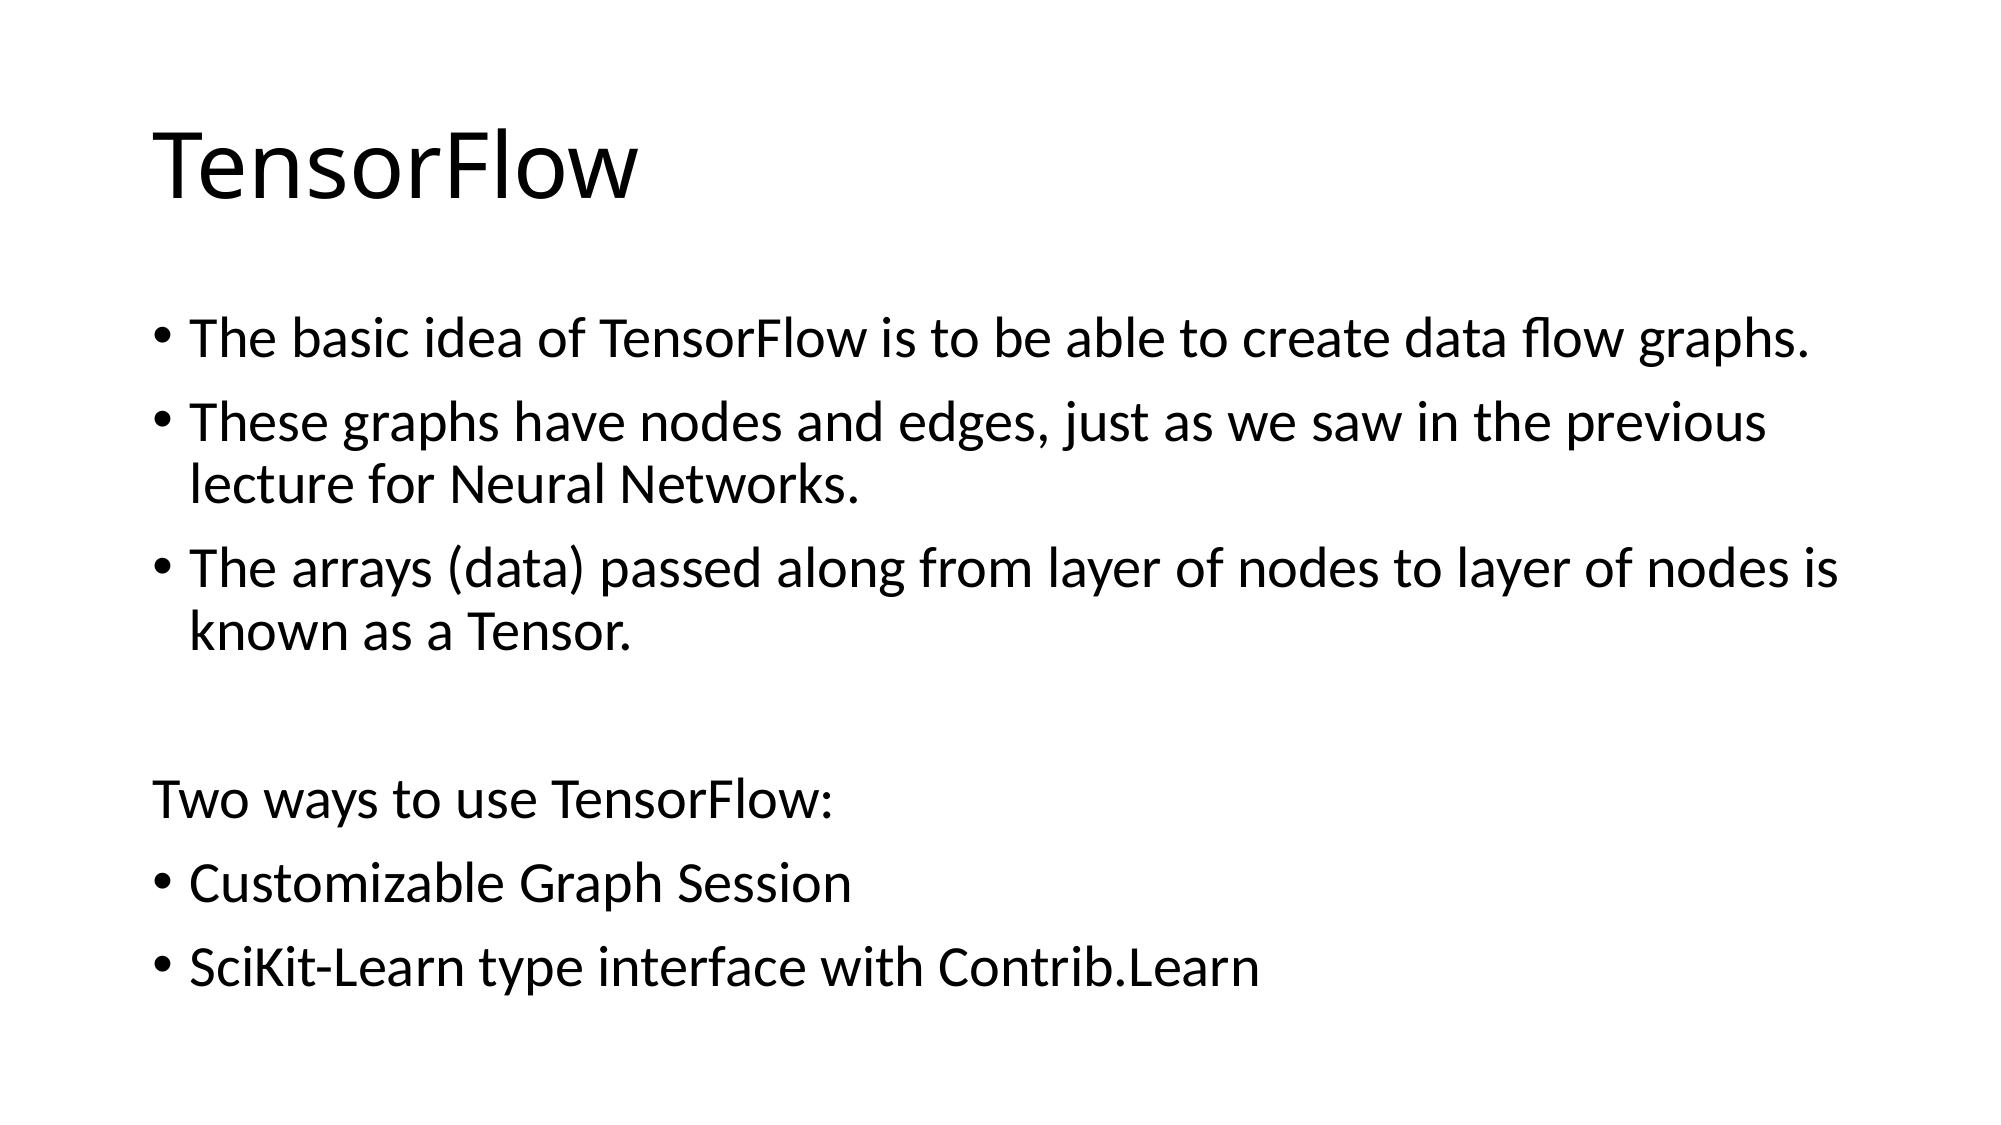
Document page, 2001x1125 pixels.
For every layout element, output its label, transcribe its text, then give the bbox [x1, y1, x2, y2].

list The basic idea of TensorFlow is to be able to create data flow graphs. These graphs have nodes and edges, just as we saw in the previous lecture for Neural Networks. The arrays (data) passed along from layer of nodes to layer of nodes is known as a Tensor. Two ways to use TensorFlow: Customizable Graph Session SciKit-Learn type interface with Contrib.Learn [137, 299, 1863, 1014]
title TensorFlow [137, 59, 1863, 278]
